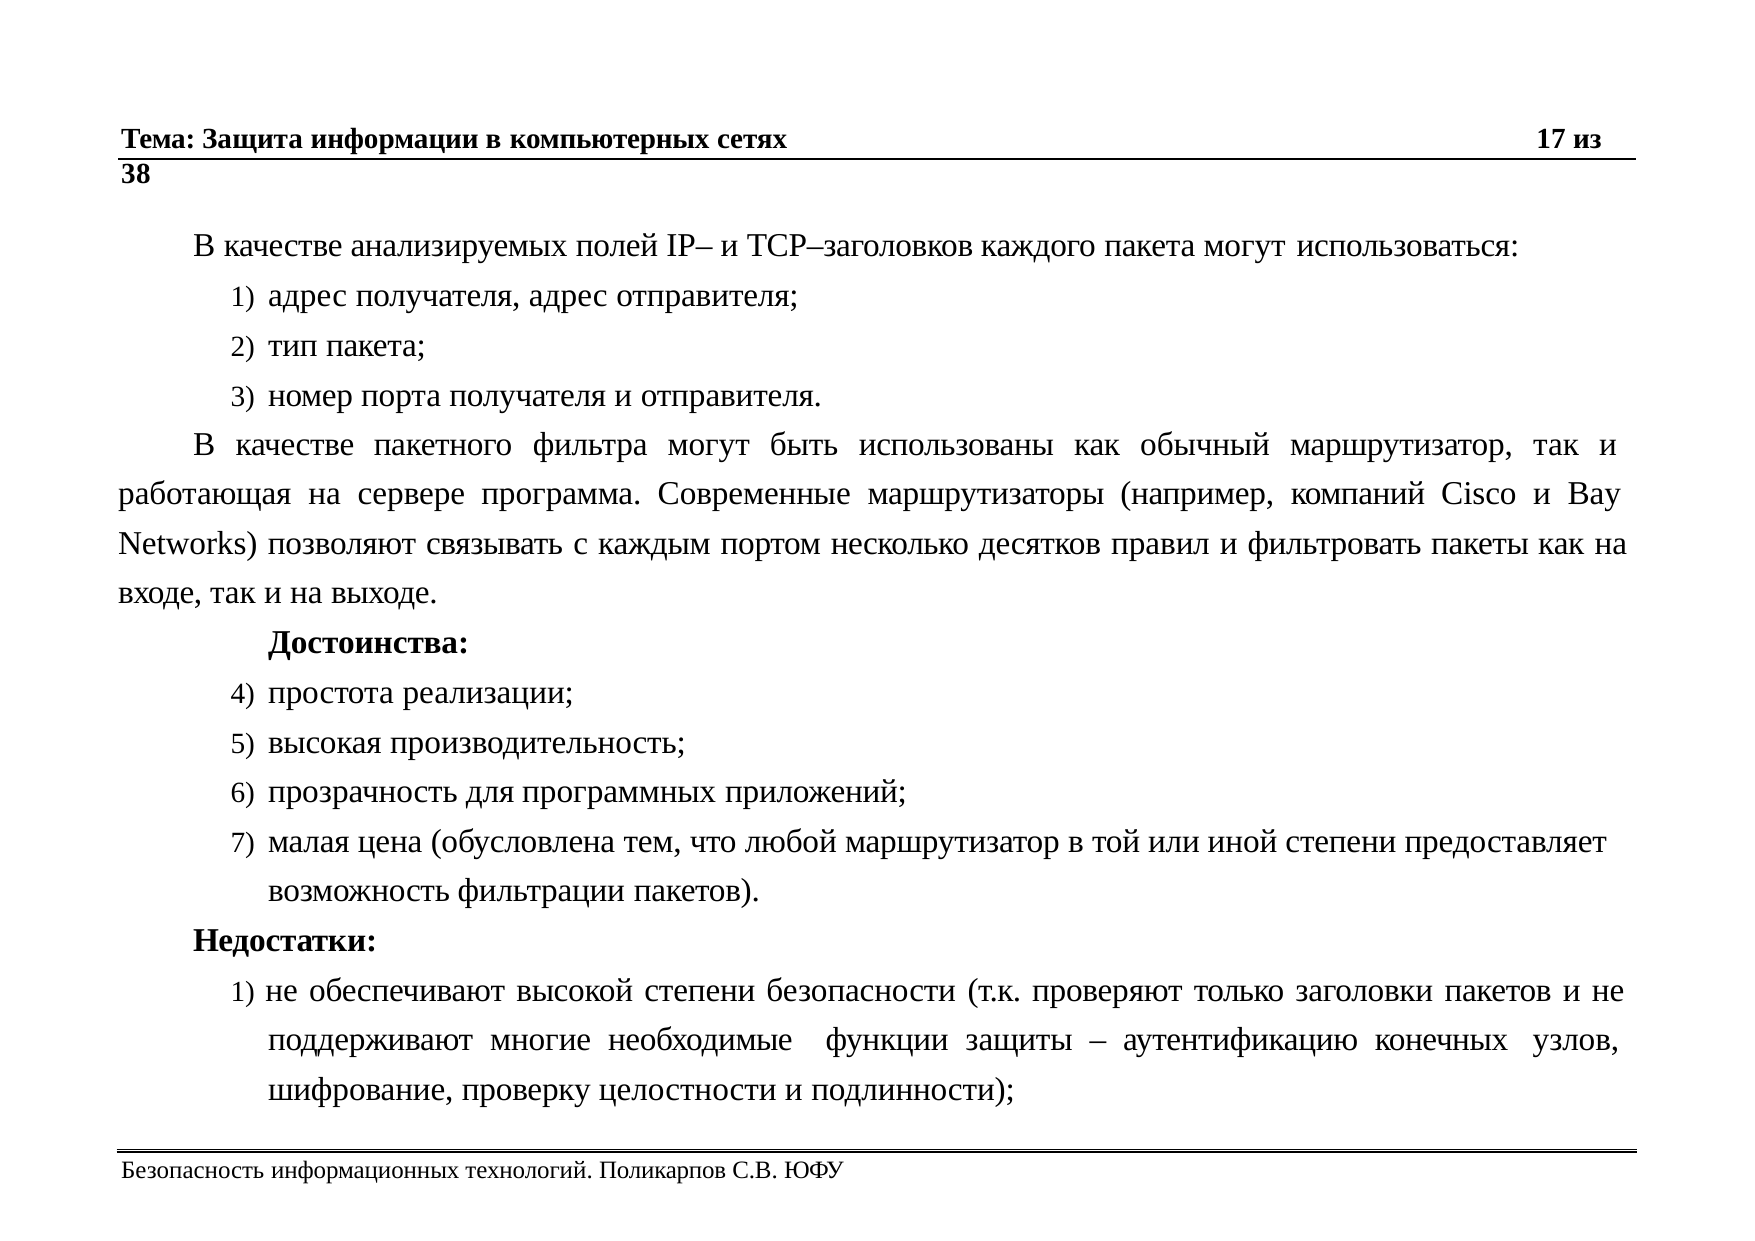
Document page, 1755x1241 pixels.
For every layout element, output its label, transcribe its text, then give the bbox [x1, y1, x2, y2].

footer Безопасность информационных технологий. Поликарпов С.В. ЮФУ [119, 1154, 852, 1241]
text_box Тема: Защита информации в компьютерных сетях 17 из 38 В качестве анализируемых полей IP– и TCP–заголовков каждого пакета могут использоваться: адрес получателя, адрес отправителя; тип пакета; номер порта получателя и отправителя. В качестве пакетного фильтра могут быть использованы как обычный маршрутизатор, так и работающая на сервере программа. Современные маршрутизаторы (например, компаний Cisco и Bay Networks) позволяют связывать с каждым портом несколько десятков правил и фильтровать пакеты как на входе, так и на выходе. Достоинства: простота реализации; высокая производительность; прозрачность для программных приложений; малая цена (обусловлена тем, что любой маршрутизатор в той или иной степени предоставляет возможность фильтрации пакетов). Недостатки: 1) не обеспечивают высокой степени безопасности (т.к. проверяют только заголовки пакетов и не поддерживают многие необходимые функции защиты – аутентификацию конечных узлов, шифрование, проверку целостности и подлинности); [116, 117, 1638, 1107]
